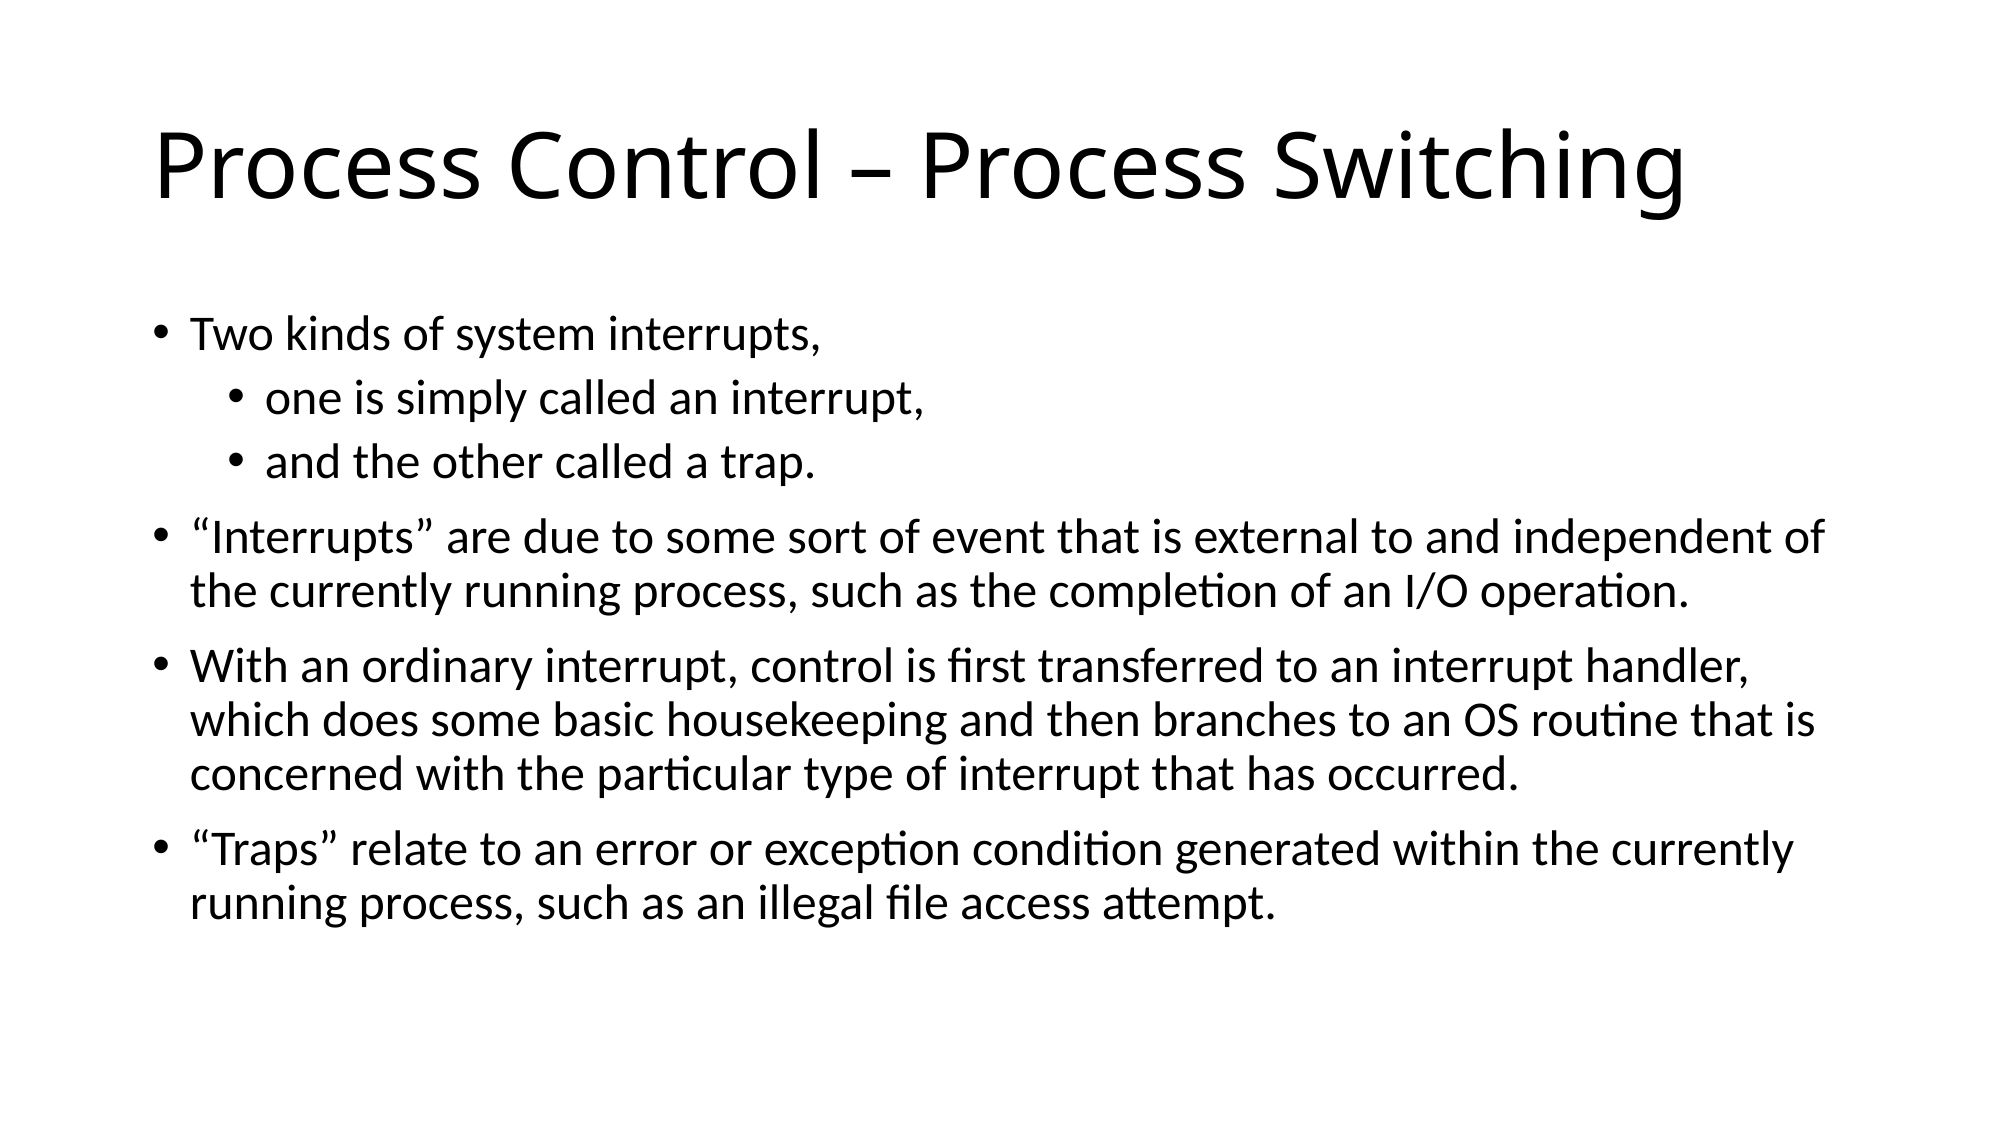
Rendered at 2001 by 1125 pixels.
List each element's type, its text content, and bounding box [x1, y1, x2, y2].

title Process Control – Process Switching [137, 59, 1863, 278]
list Two kinds of system interrupts, one is simply called an interrupt, and the other called a trap. “Interrupts” are due to some sort of event that is external to and independent of the currently running process, such as the completion of an I/O operation. With an ordinary interrupt, control is first transferred to an interrupt handler, which does some basic housekeeping and then branches to an OS routine that is concerned with the particular type of interrupt that has occurred. “Traps” relate to an error or exception condition generated within the currently running process, such as an illegal file access attempt. [137, 299, 1863, 1014]
